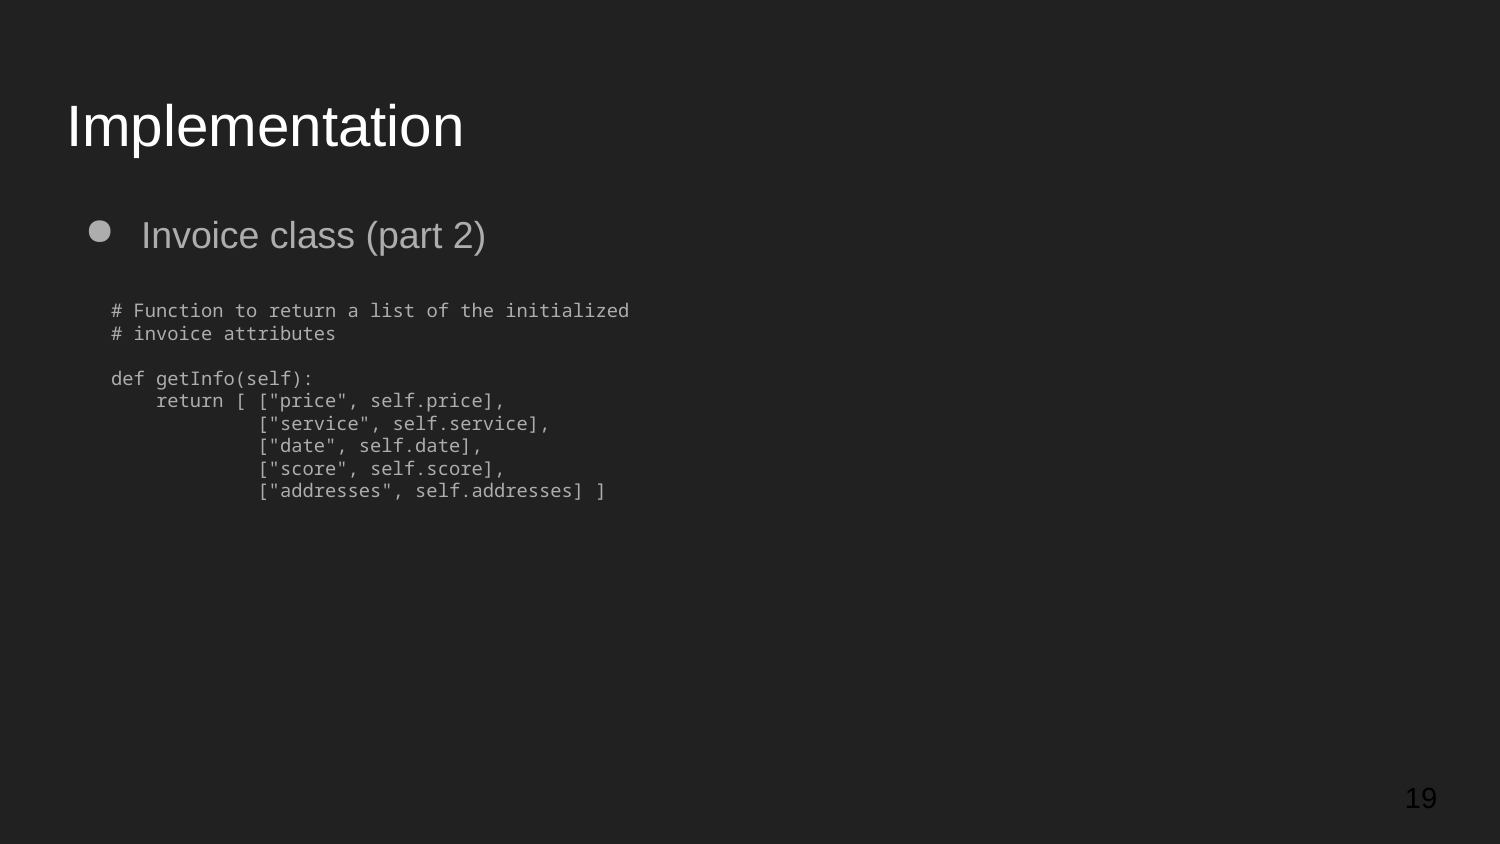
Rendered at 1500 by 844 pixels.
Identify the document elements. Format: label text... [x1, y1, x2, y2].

title Implementation [51, 72, 1449, 167]
slide_number 19 [1389, 764, 1480, 830]
list Invoice class (part 2) # Function to return a list of the initialized # invoice attributes def getInfo(self): return [ ["price", self.price], ["service", self.service], ["date", self.date], ["score", self.score], ["addresses", self.addresses] ] [51, 189, 1449, 750]
